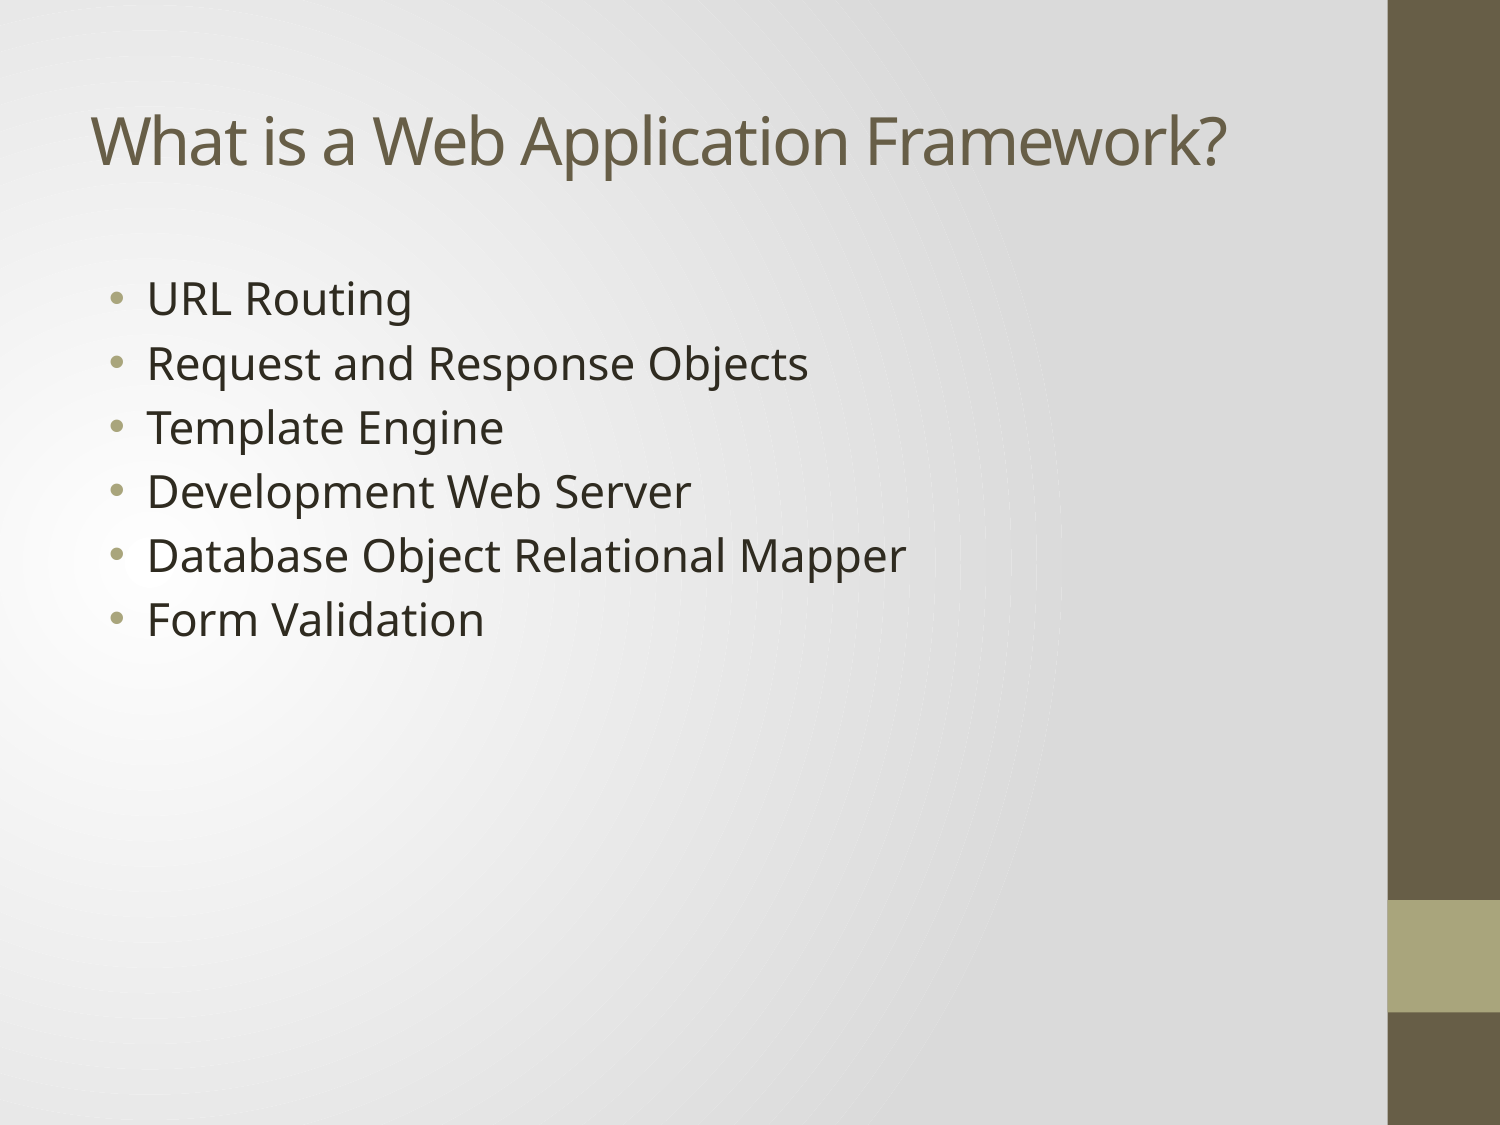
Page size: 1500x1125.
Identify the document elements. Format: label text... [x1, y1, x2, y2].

list URL Routing Request and Response Objects Template Engine Development Web Server Database Object Relational Mapper Form Validation [75, 262, 1325, 1050]
title What is a Web Application Framework? [75, 45, 1325, 233]
